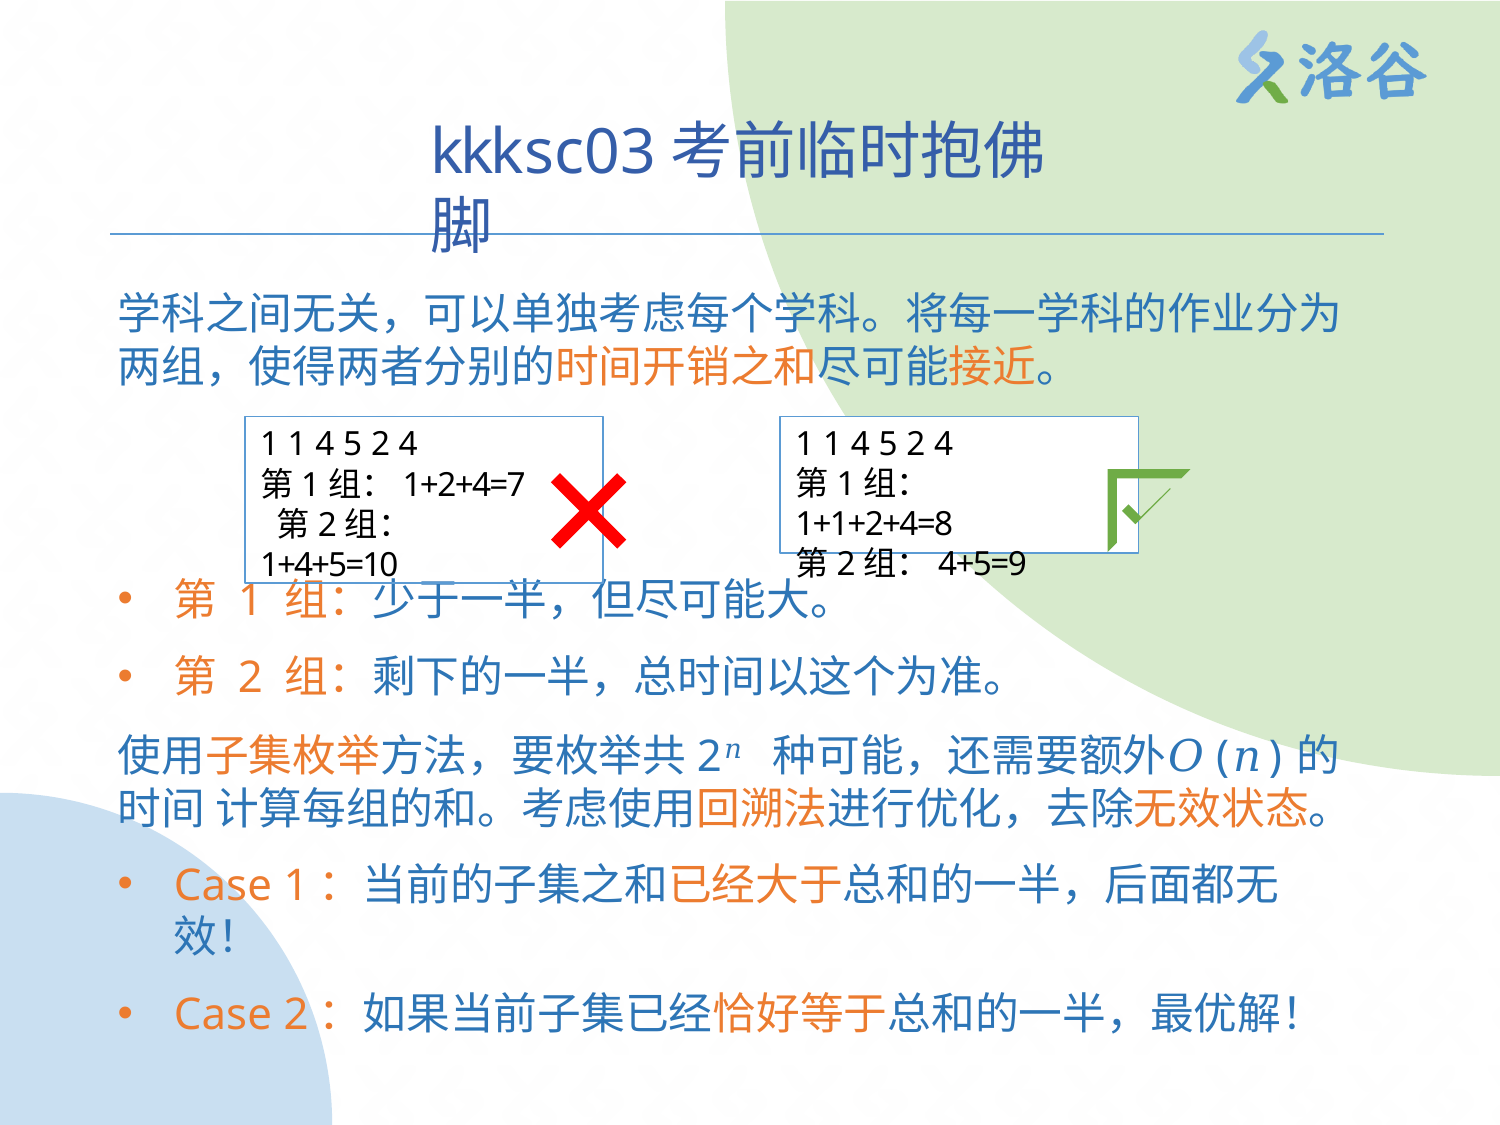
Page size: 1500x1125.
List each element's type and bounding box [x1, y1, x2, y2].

text_box [779, 415, 1140, 554]
picture [0, 0, 1500, 1125]
